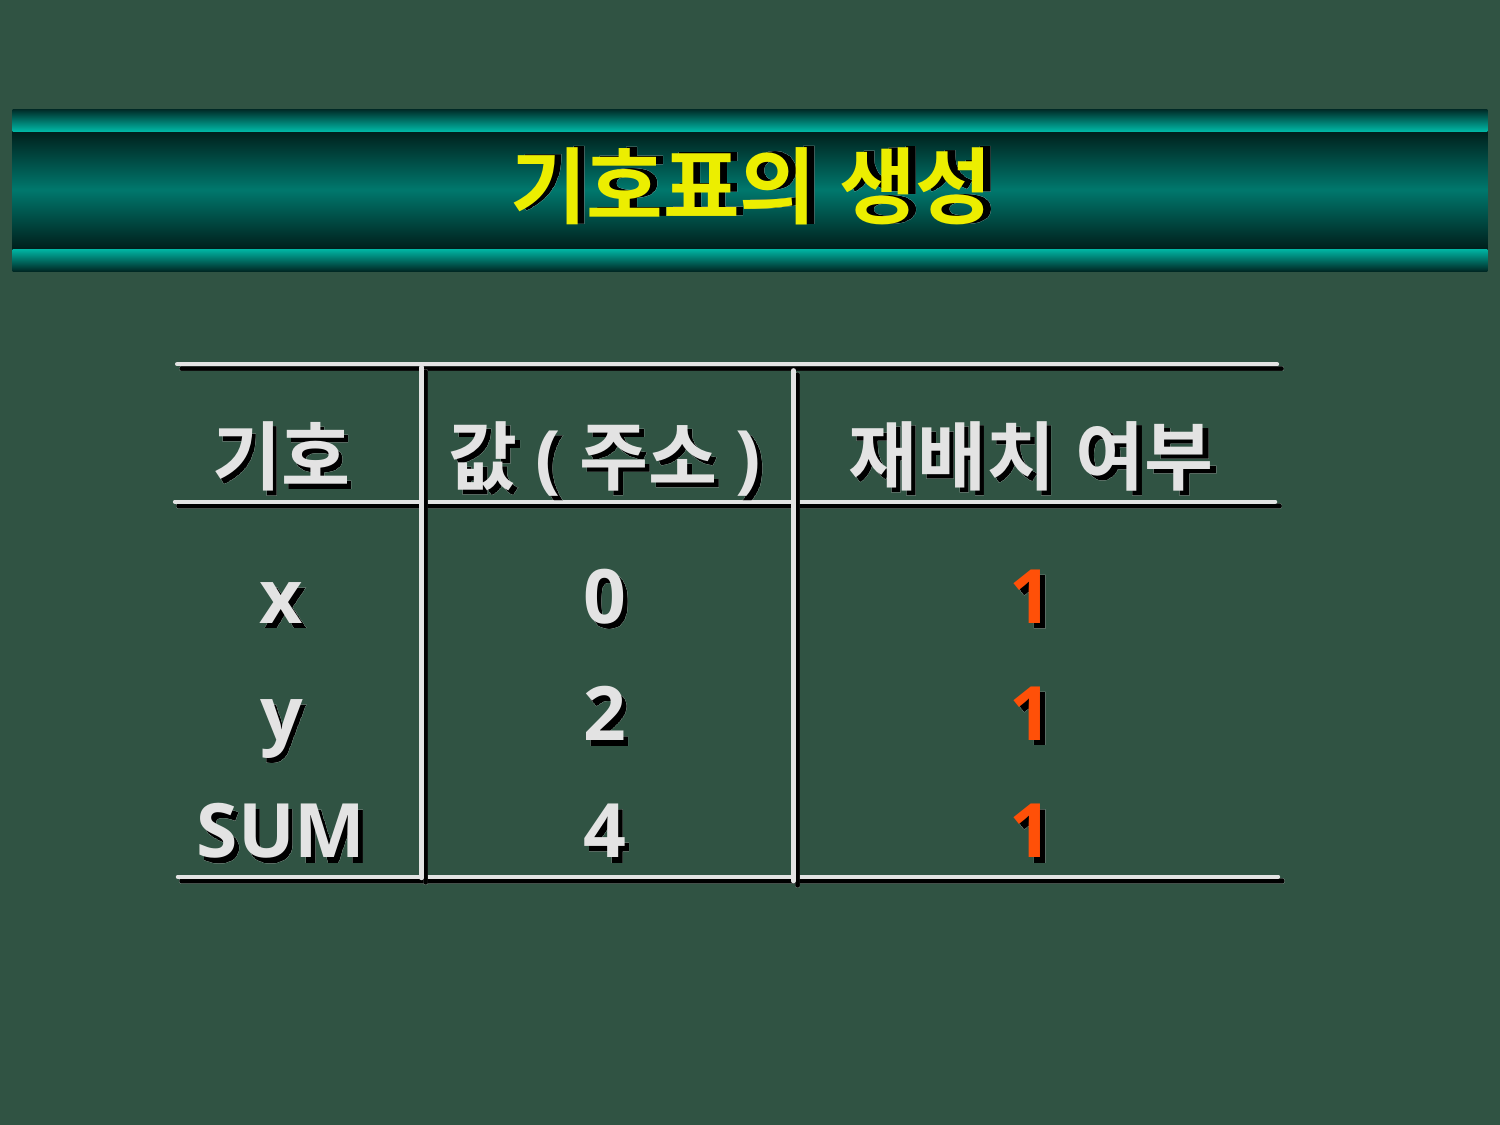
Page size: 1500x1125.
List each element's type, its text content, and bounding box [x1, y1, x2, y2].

title 기호표의 생성 [113, 123, 1390, 246]
text_box 기호 x y SUM [118, 375, 409, 885]
text_box 값(주소) 0 2 4 [409, 375, 797, 885]
text_box 재배치 여부 1 1 1 [803, 375, 1260, 885]
